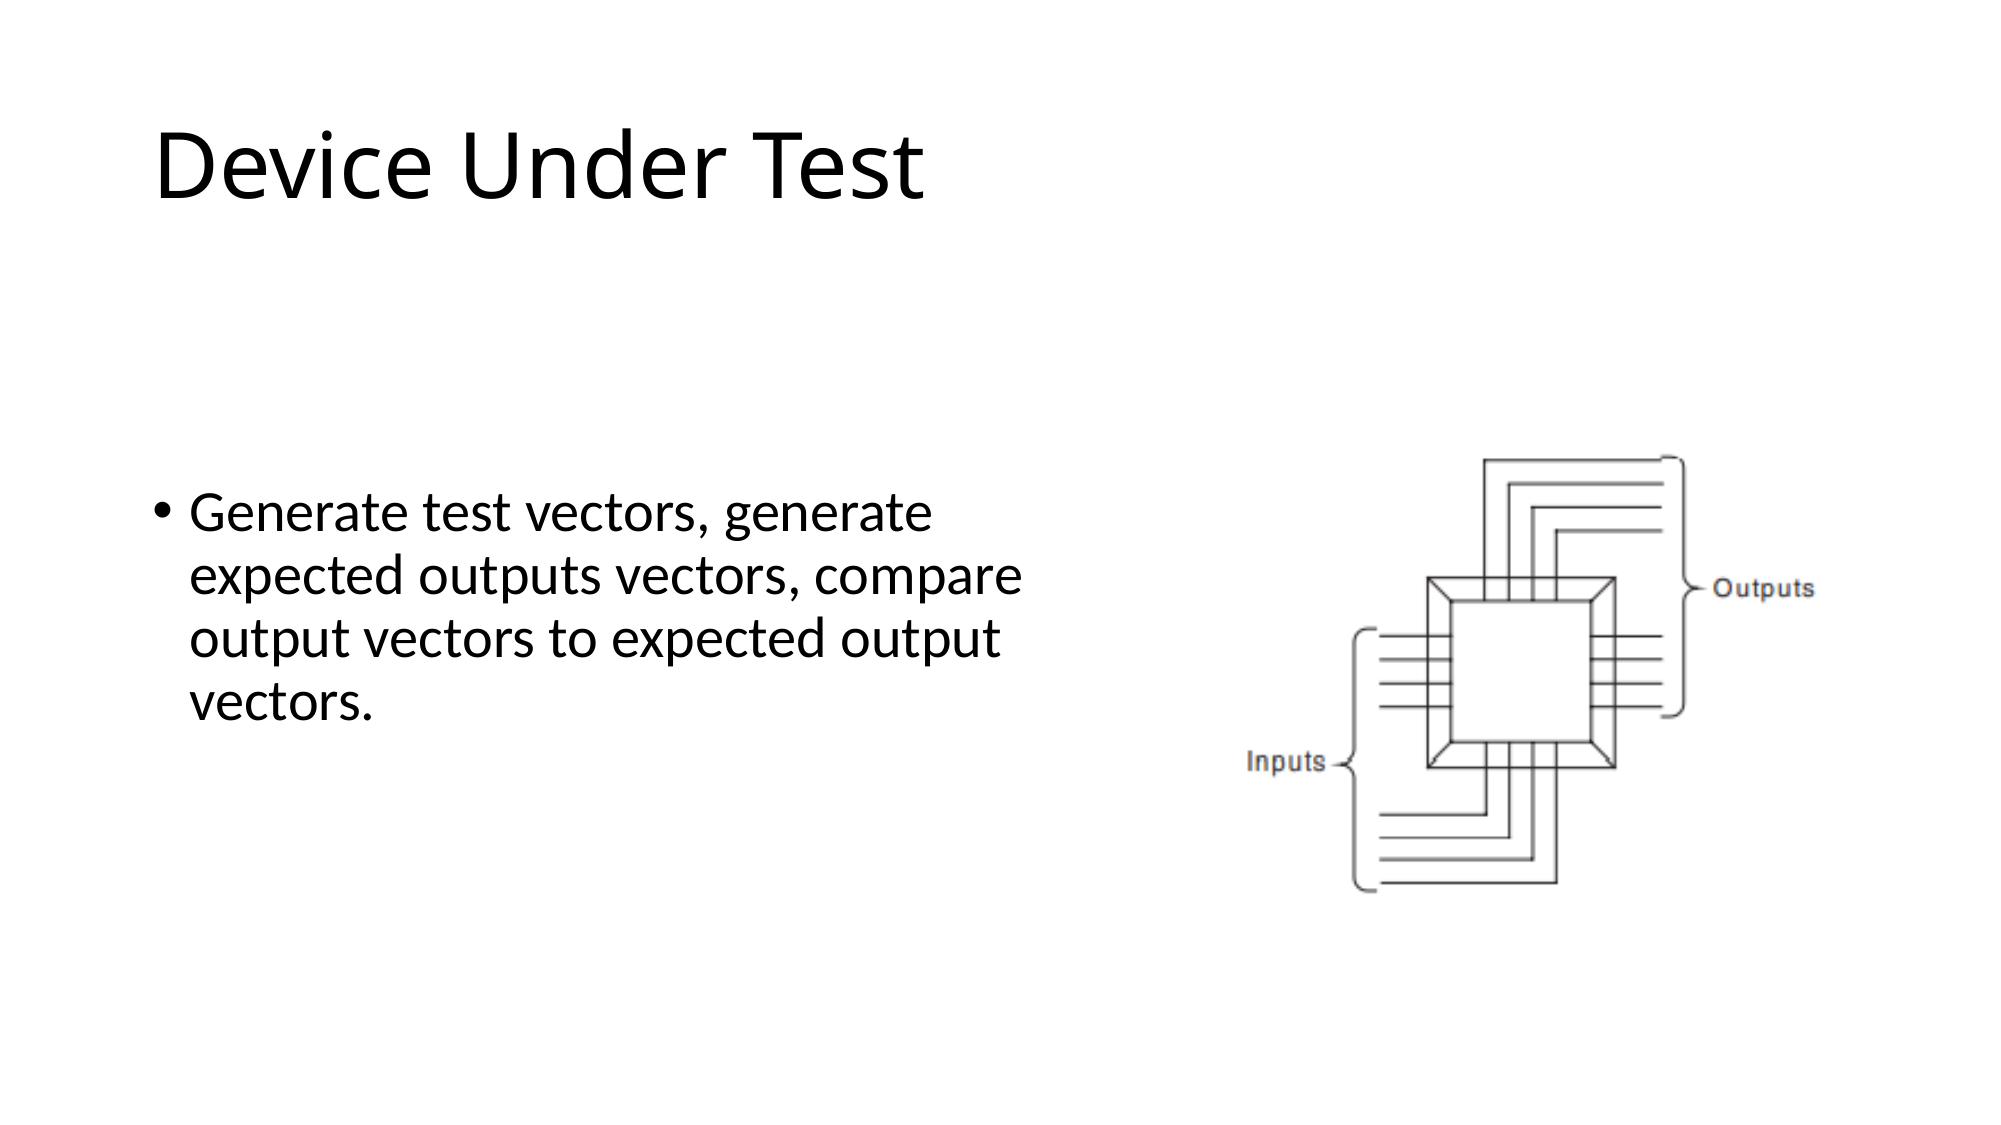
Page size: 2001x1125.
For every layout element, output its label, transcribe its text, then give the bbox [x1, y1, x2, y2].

text_box Device Under Test [137, 59, 1863, 278]
picture [1226, 405, 1833, 973]
text_box Generate test vectors, generate expected outputs vectors, compare output vectors to expected output vectors. [137, 299, 1164, 1014]
